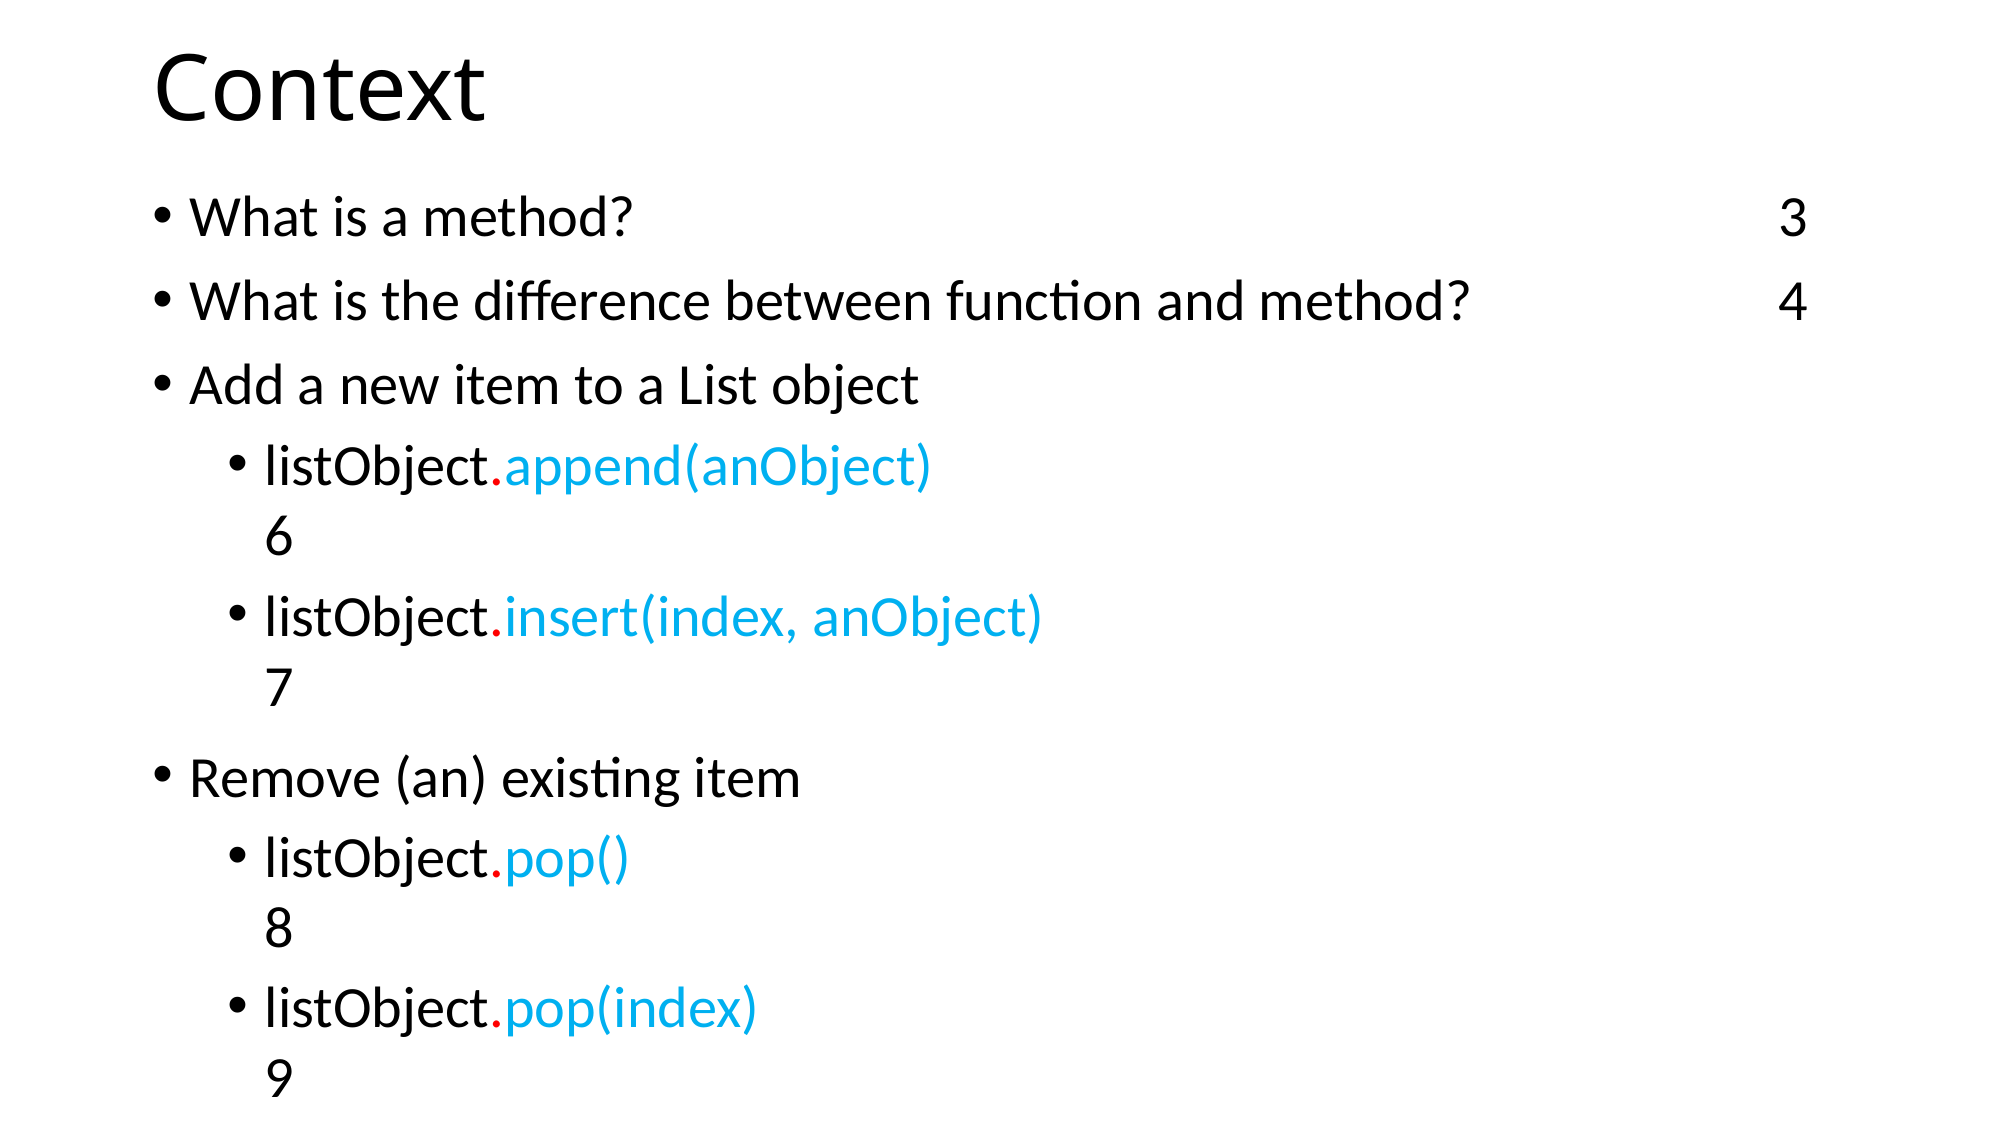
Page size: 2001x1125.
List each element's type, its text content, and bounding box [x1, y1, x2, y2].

list What is a method? 3 What is the difference between function and method? 4 Add a new item to a List object listObject.append(anObject) 6 listObject.insert(index, anObject) 7 Remove (an) existing item listObject.pop() 8 listObject.pop(index) 9 listObject.remove(anObject) 10 del listObject[index:index] 11 listObject.clear() 12 [137, 179, 1863, 1122]
title Context [137, 3, 1863, 179]
